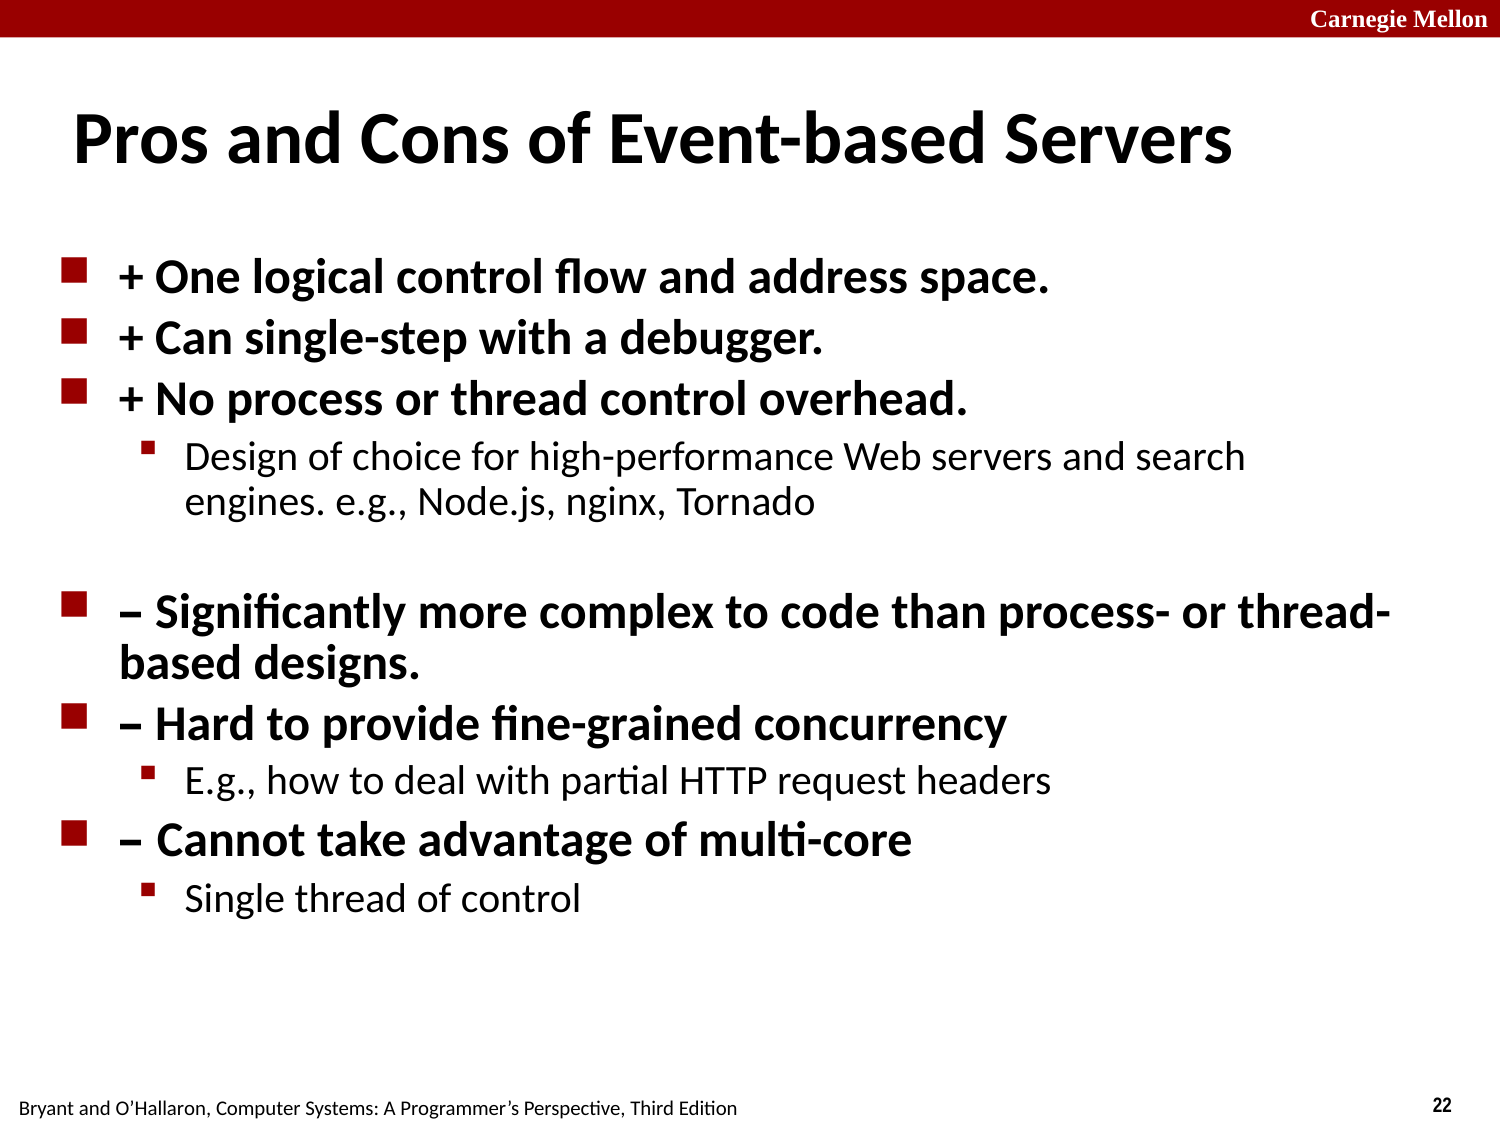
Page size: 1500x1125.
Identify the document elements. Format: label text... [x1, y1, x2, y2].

title Pros and Cons of Event-based Servers [58, 71, 1305, 197]
list + One logical control flow and address space. + Can single-step with a debugger. + No process or thread control overhead. Design of choice for high-performance Web servers and search engines. e.g., Node.js, nginx, Tornado – Significantly more complex to code than process- or thread-based designs. – Hard to provide fine-grained concurrency E.g., how to deal with partial HTTP request headers – Cannot take advantage of multi-core Single thread of control [47, 245, 1411, 1103]
